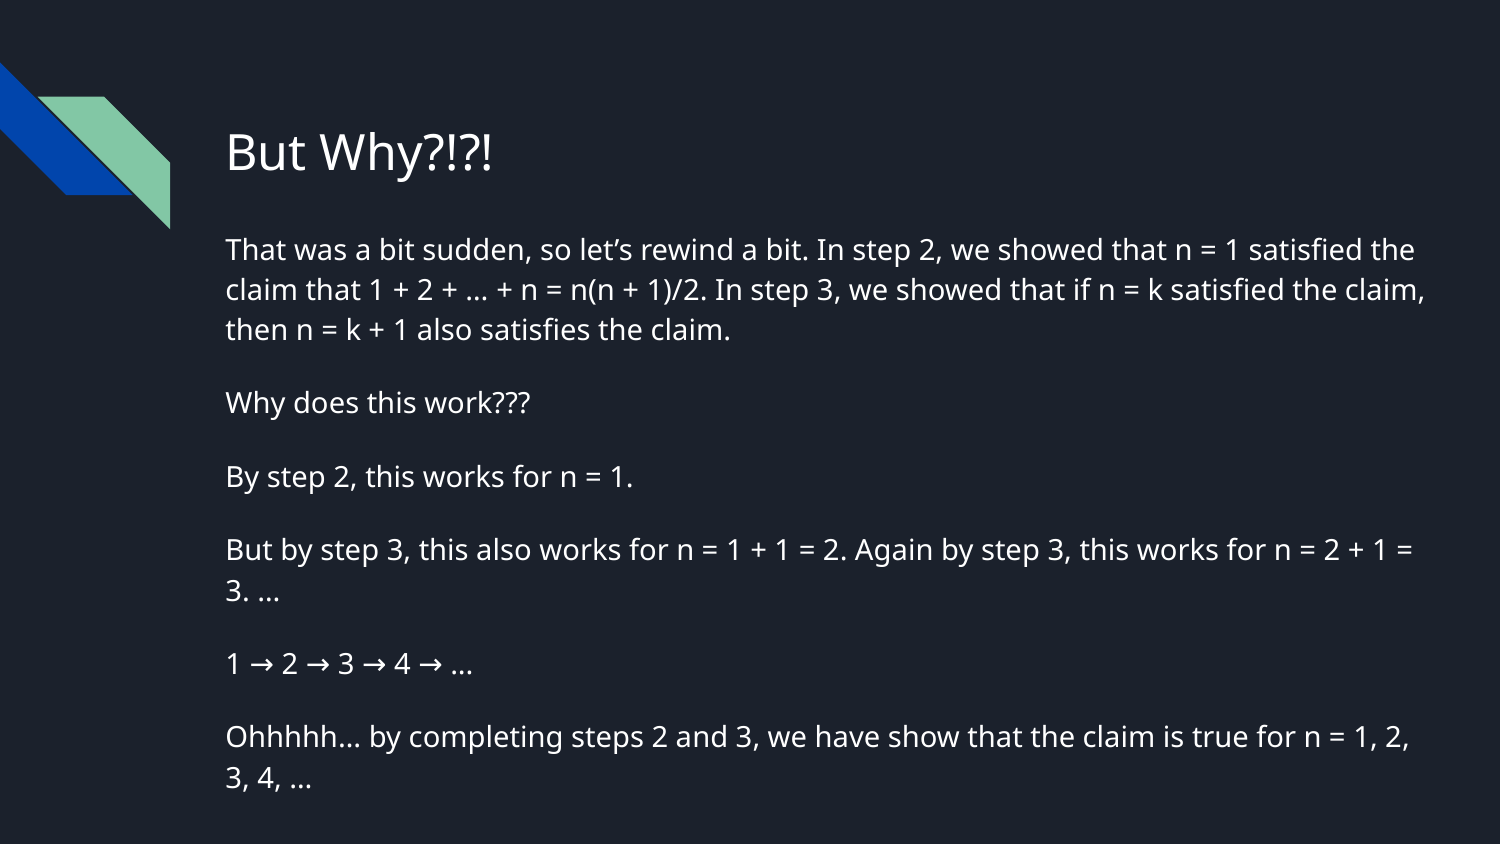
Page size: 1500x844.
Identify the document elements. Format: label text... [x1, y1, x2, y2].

title But Why?!?! [210, 105, 1442, 210]
list That was a bit sudden, so let’s rewind a bit. In step 2, we showed that n = 1 satisfied the claim that 1 + 2 + … + n = n(n + 1)/2. In step 3, we showed that if n = k satisfied the claim, then n = k + 1 also satisfies the claim. Why does this work??? By step 2, this works for n = 1. But by step 3, this also works for n = 1 + 1 = 2. Again by step 3, this works for n = 2 + 1 = 3. … 1 → 2 → 3 → 4 → ... Ohhhhh… by completing steps 2 and 3, we have show that the claim is true for n = 1, 2, 3, 4, … [210, 210, 1442, 739]
